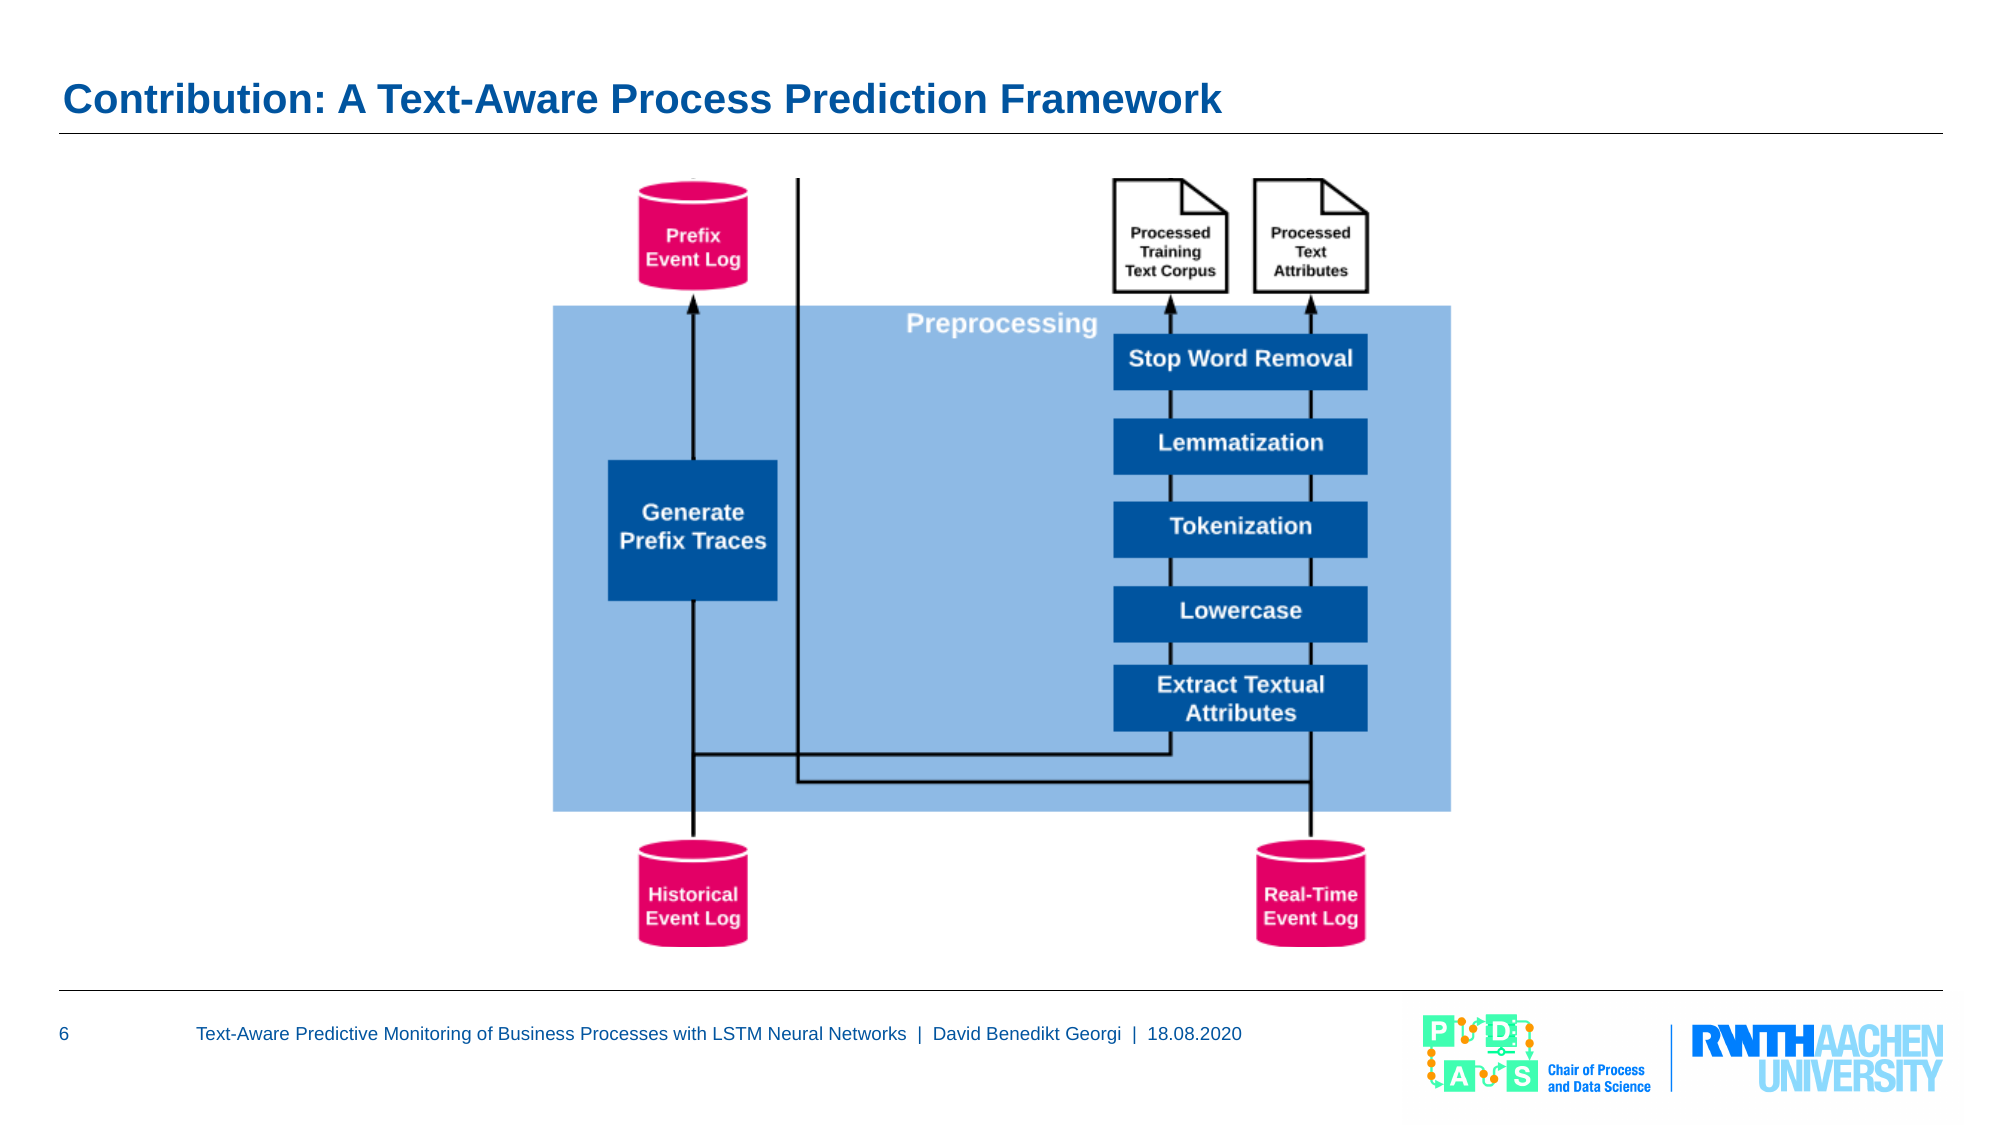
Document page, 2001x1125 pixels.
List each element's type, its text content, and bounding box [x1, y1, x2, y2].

picture [1402, 991, 1964, 1125]
title Contribution: A Text-Aware Process Prediction Framework [63, 33, 1947, 123]
picture [525, 178, 1475, 947]
